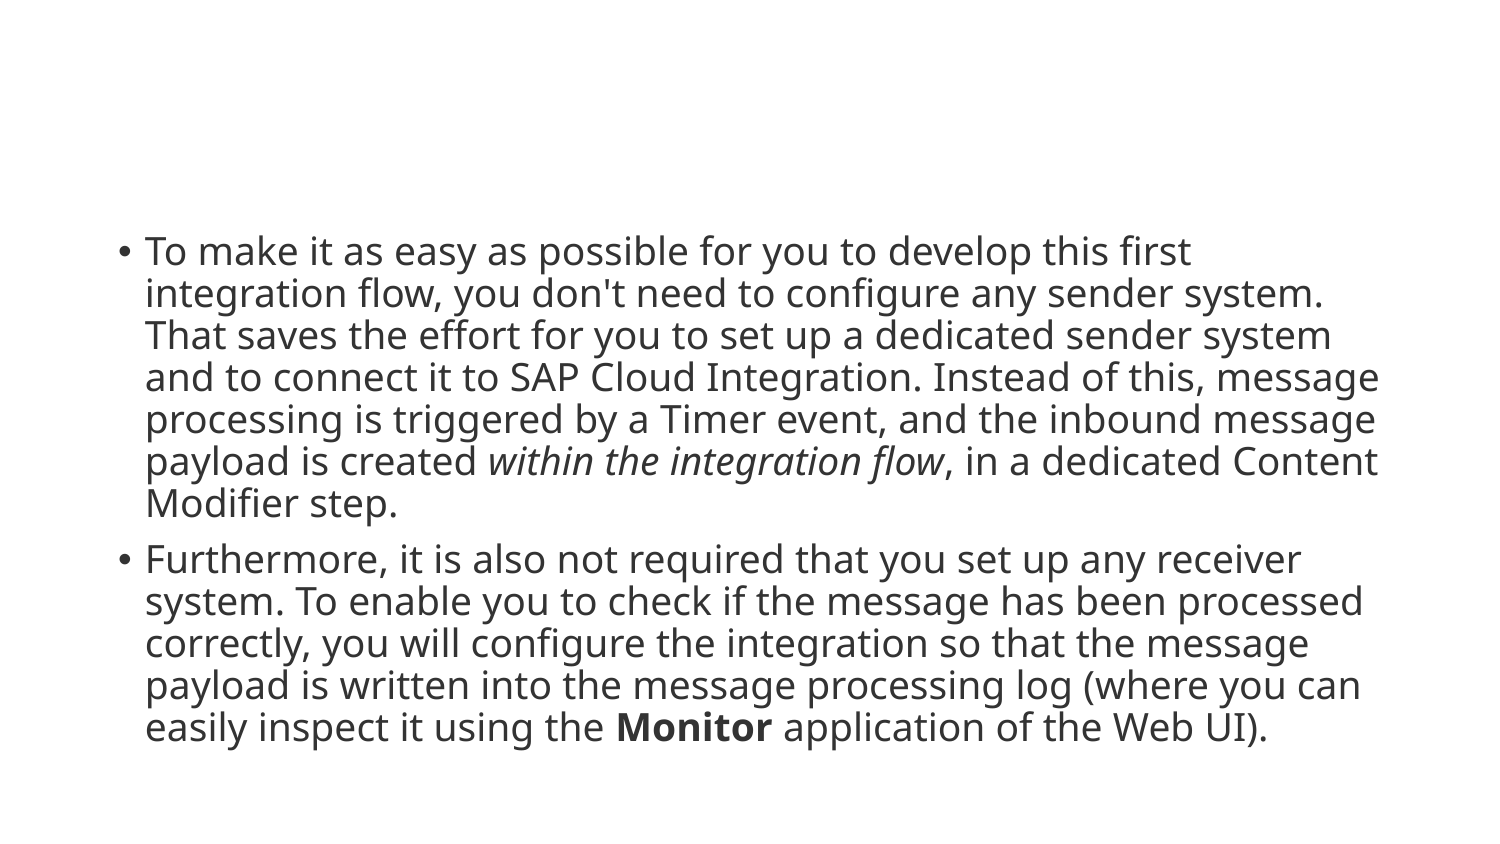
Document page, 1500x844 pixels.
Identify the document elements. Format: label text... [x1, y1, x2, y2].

list To make it as easy as possible for you to develop this first integration flow, you don't need to configure any sender system. That saves the effort for you to set up a dedicated sender system and to connect it to SAP Cloud Integration. Instead of this, message processing is triggered by a Timer event, and the inbound message payload is created within the integration flow, in a dedicated Content Modifier step. Furthermore, it is also not required that you set up any receiver system. To enable you to check if the message has been processed correctly, you will configure the integration so that the message payload is written into the message processing log (where you can easily inspect it using the Monitor application of the Web UI). [103, 224, 1397, 760]
